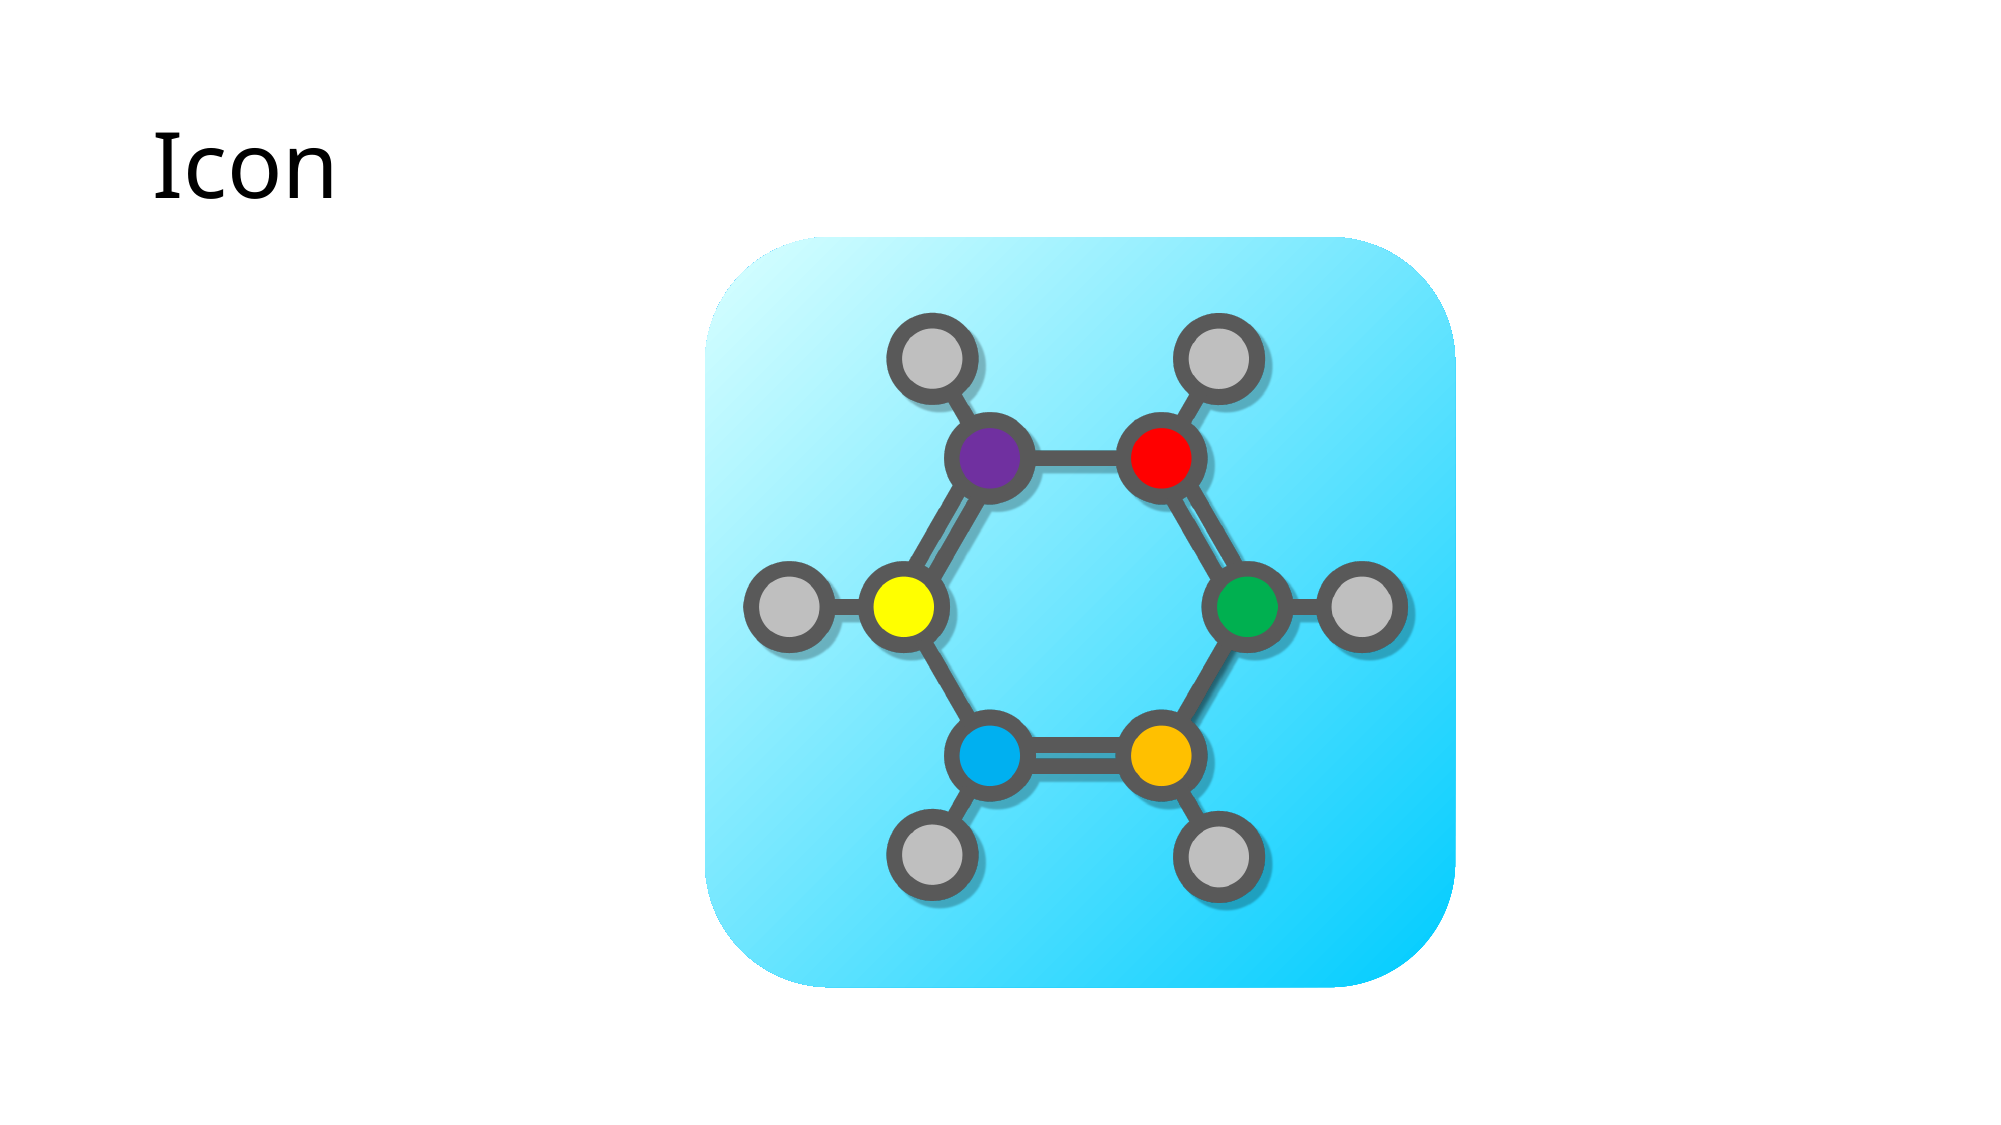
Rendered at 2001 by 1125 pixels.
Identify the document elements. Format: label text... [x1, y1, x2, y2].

title Icon [137, 59, 1863, 278]
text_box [705, 237, 1456, 988]
